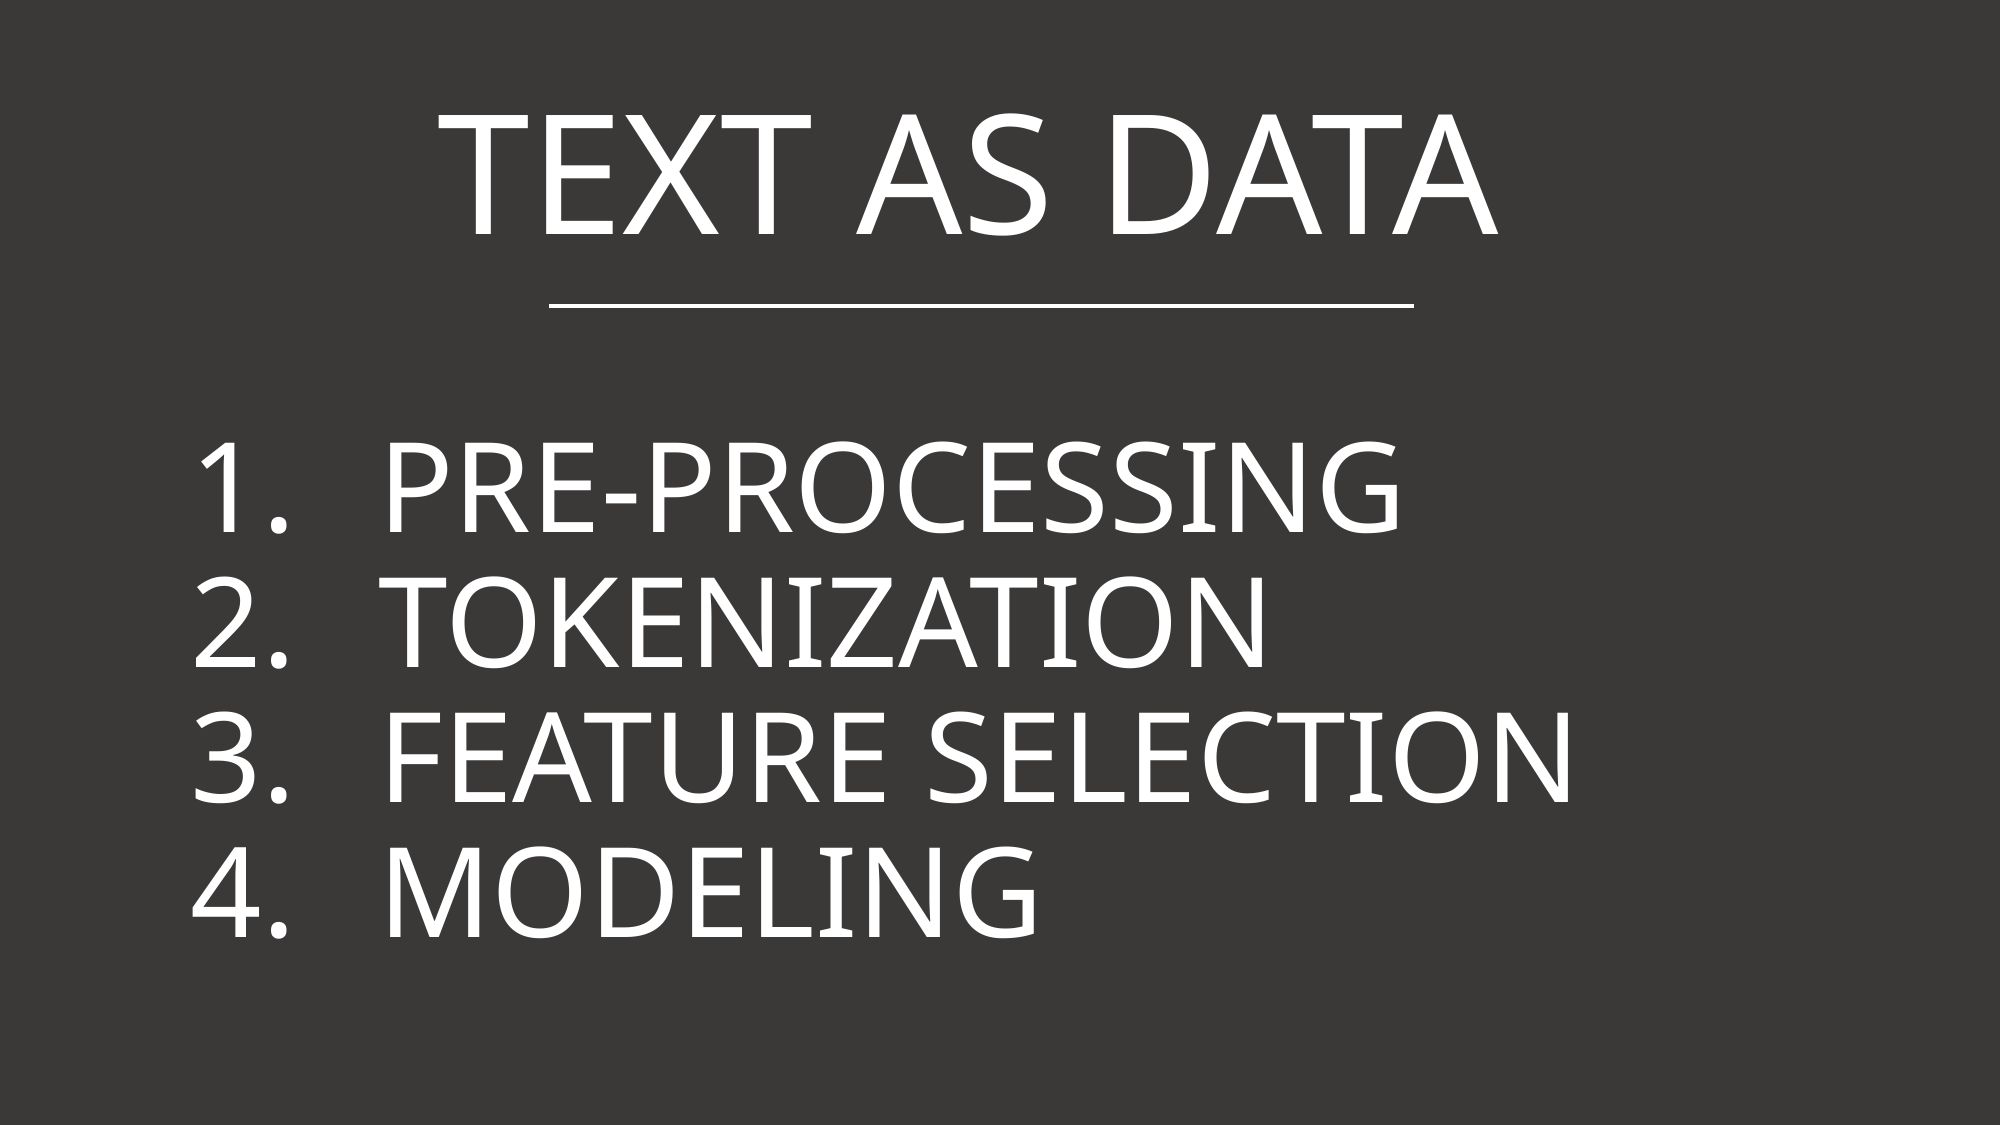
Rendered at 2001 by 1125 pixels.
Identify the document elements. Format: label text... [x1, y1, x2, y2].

title Text as Data [175, 0, 1761, 279]
text_box pre-processing tokenization feature selection modeling [175, 580, 1872, 973]
